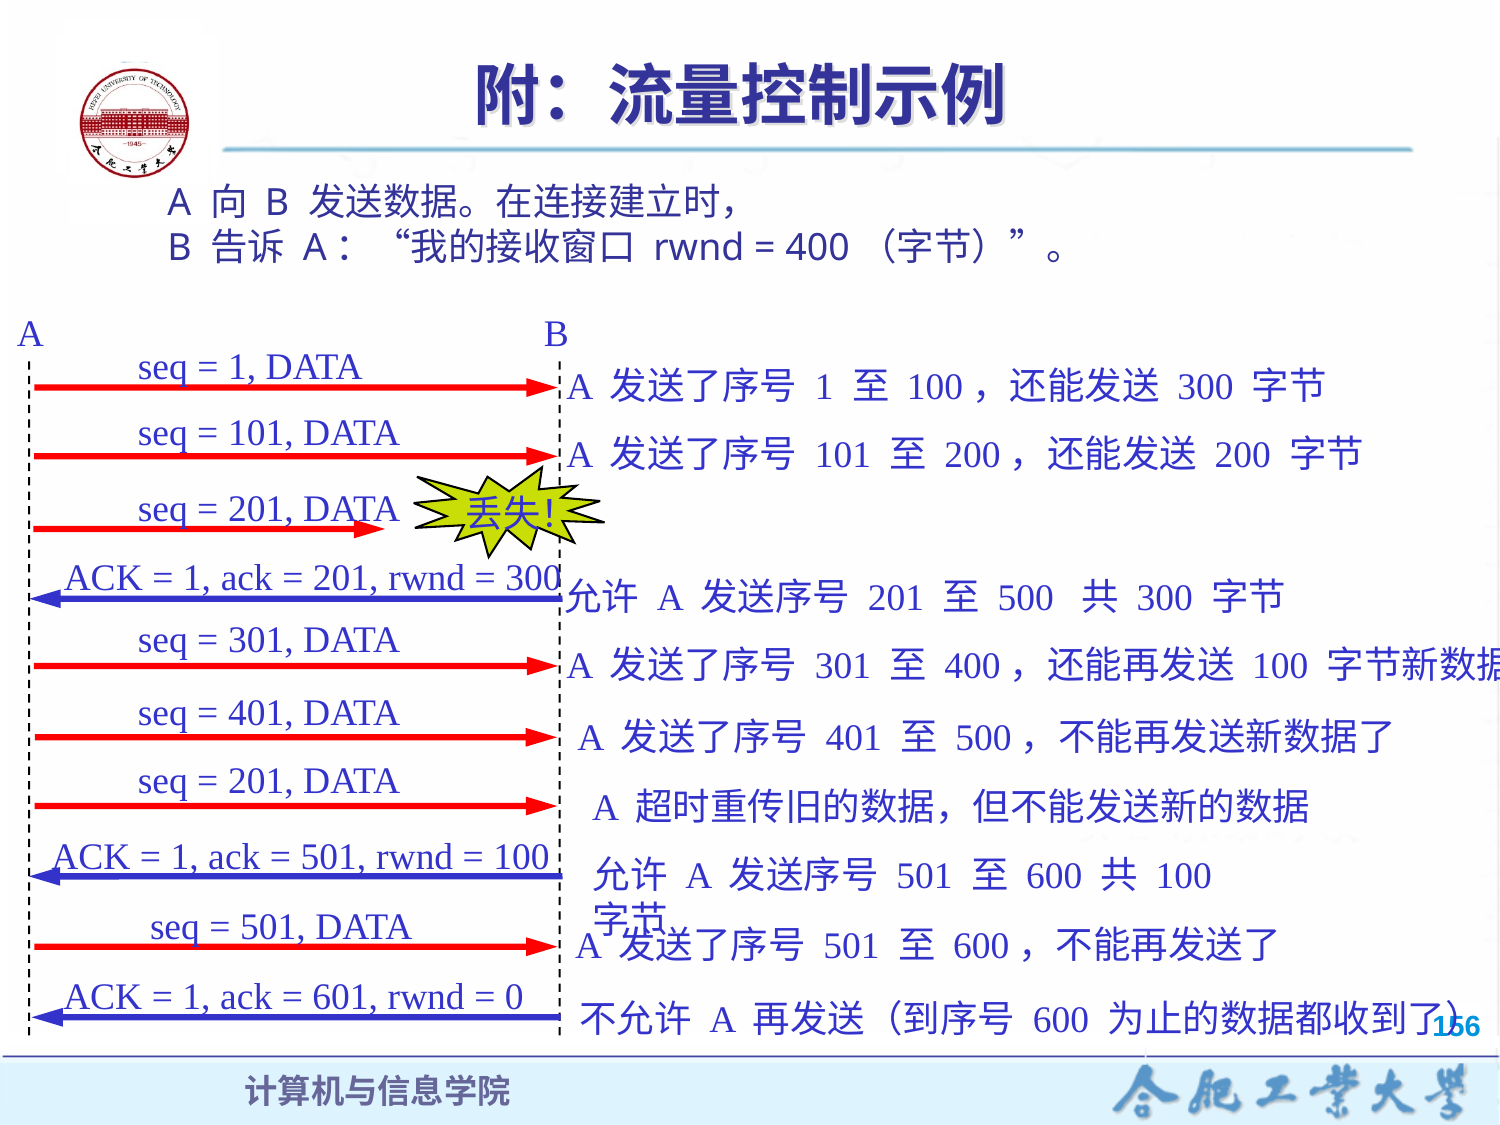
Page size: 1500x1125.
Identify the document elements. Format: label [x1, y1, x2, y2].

text_box [28, 818, 565, 892]
text_box [152, 170, 1436, 275]
text_box [34, 894, 558, 955]
text_box [559, 843, 1296, 981]
text_box [34, 749, 558, 813]
title [159, 36, 1322, 149]
text_box [564, 987, 1498, 1047]
text_box [33, 607, 1500, 693]
text_box [562, 705, 1411, 765]
text_box [34, 680, 558, 744]
text_box [2, 301, 59, 368]
text_box [577, 775, 1326, 835]
text_box [34, 301, 1342, 414]
picture [0, 0, 1500, 1125]
text_box [31, 964, 561, 1026]
text_box [29, 400, 1380, 626]
